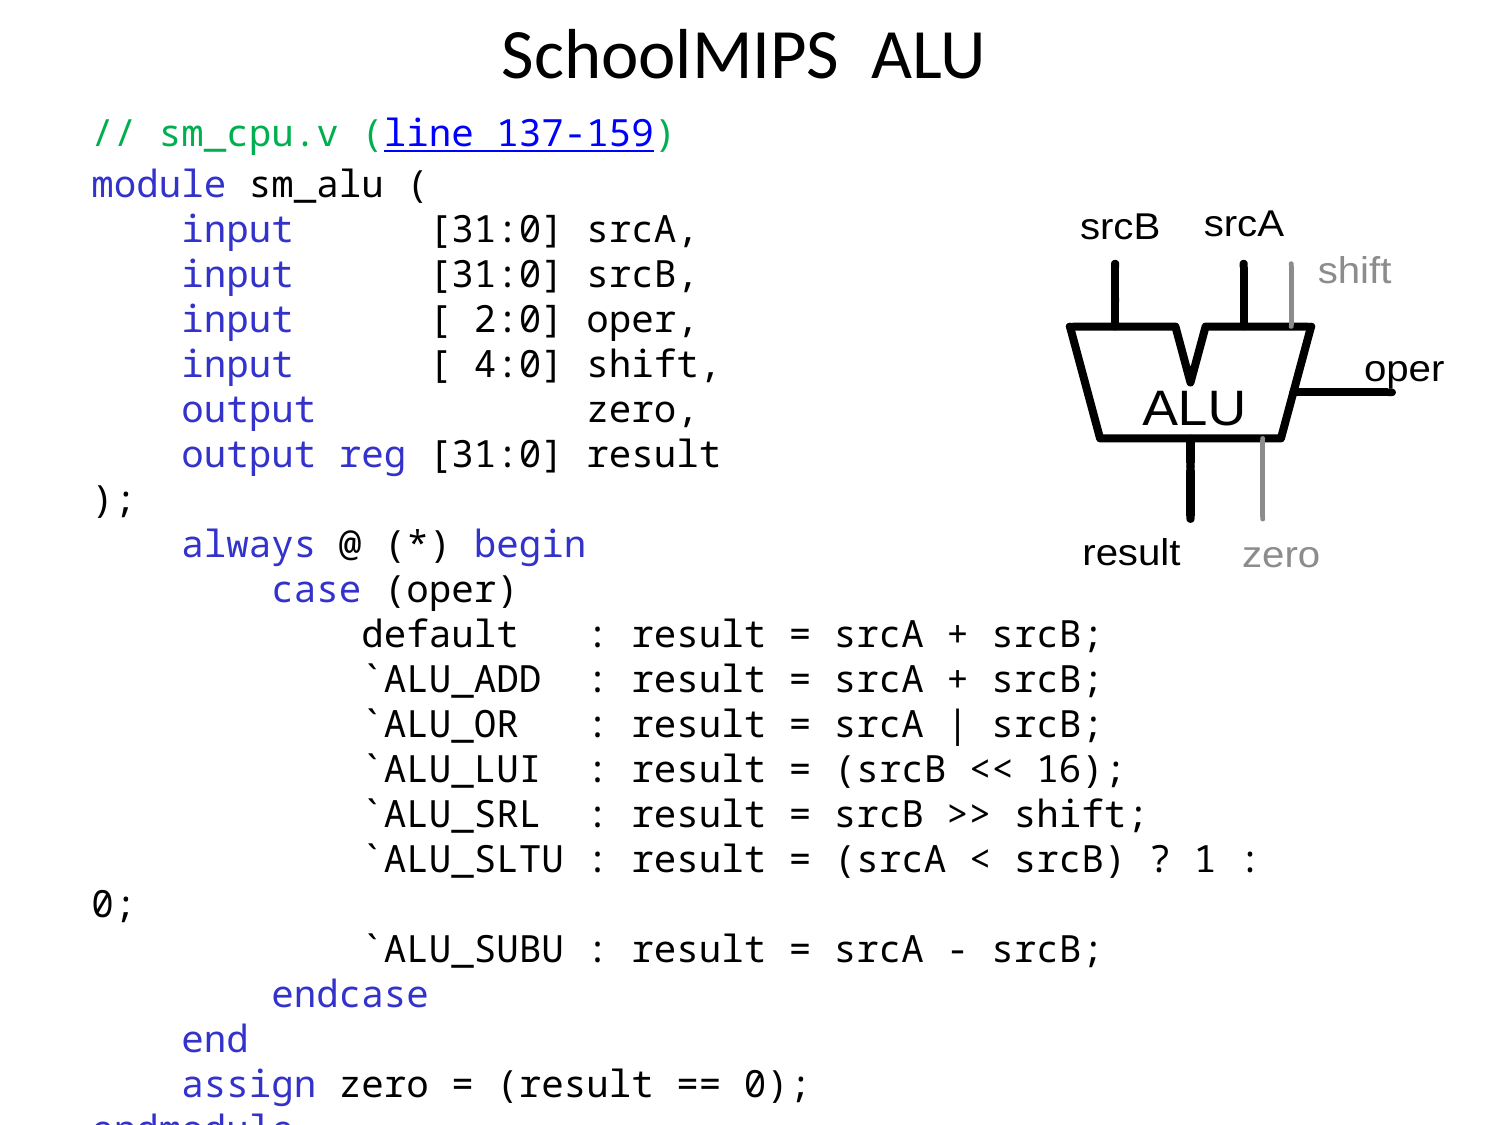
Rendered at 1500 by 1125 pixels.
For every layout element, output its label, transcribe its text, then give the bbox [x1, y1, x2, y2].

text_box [962, 125, 1500, 752]
title SchoolMIPS ALU [17, 9, 1471, 90]
text_box // sm_cpu.v (line 137-159) module sm_alu ( input [31:0] srcA, input [31:0] srcB, input [ 2:0] oper, input [ 4:0] shift, output zero, output reg [31:0] result ); always @ (*) begin case (oper) default : result = srcA + srcB; `ALU_ADD : result = srcA + srcB; `ALU_OR : result = srcA | srcB; `ALU_LUI : result = (srcB << 16); `ALU_SRL : result = srcB >> shift; `ALU_SLTU : result = (srcA < srcB) ? 1 : 0; `ALU_SUBU : result = srcA - srcB; endcase end assign zero = (result == 0); endmodule [76, 101, 1329, 1125]
